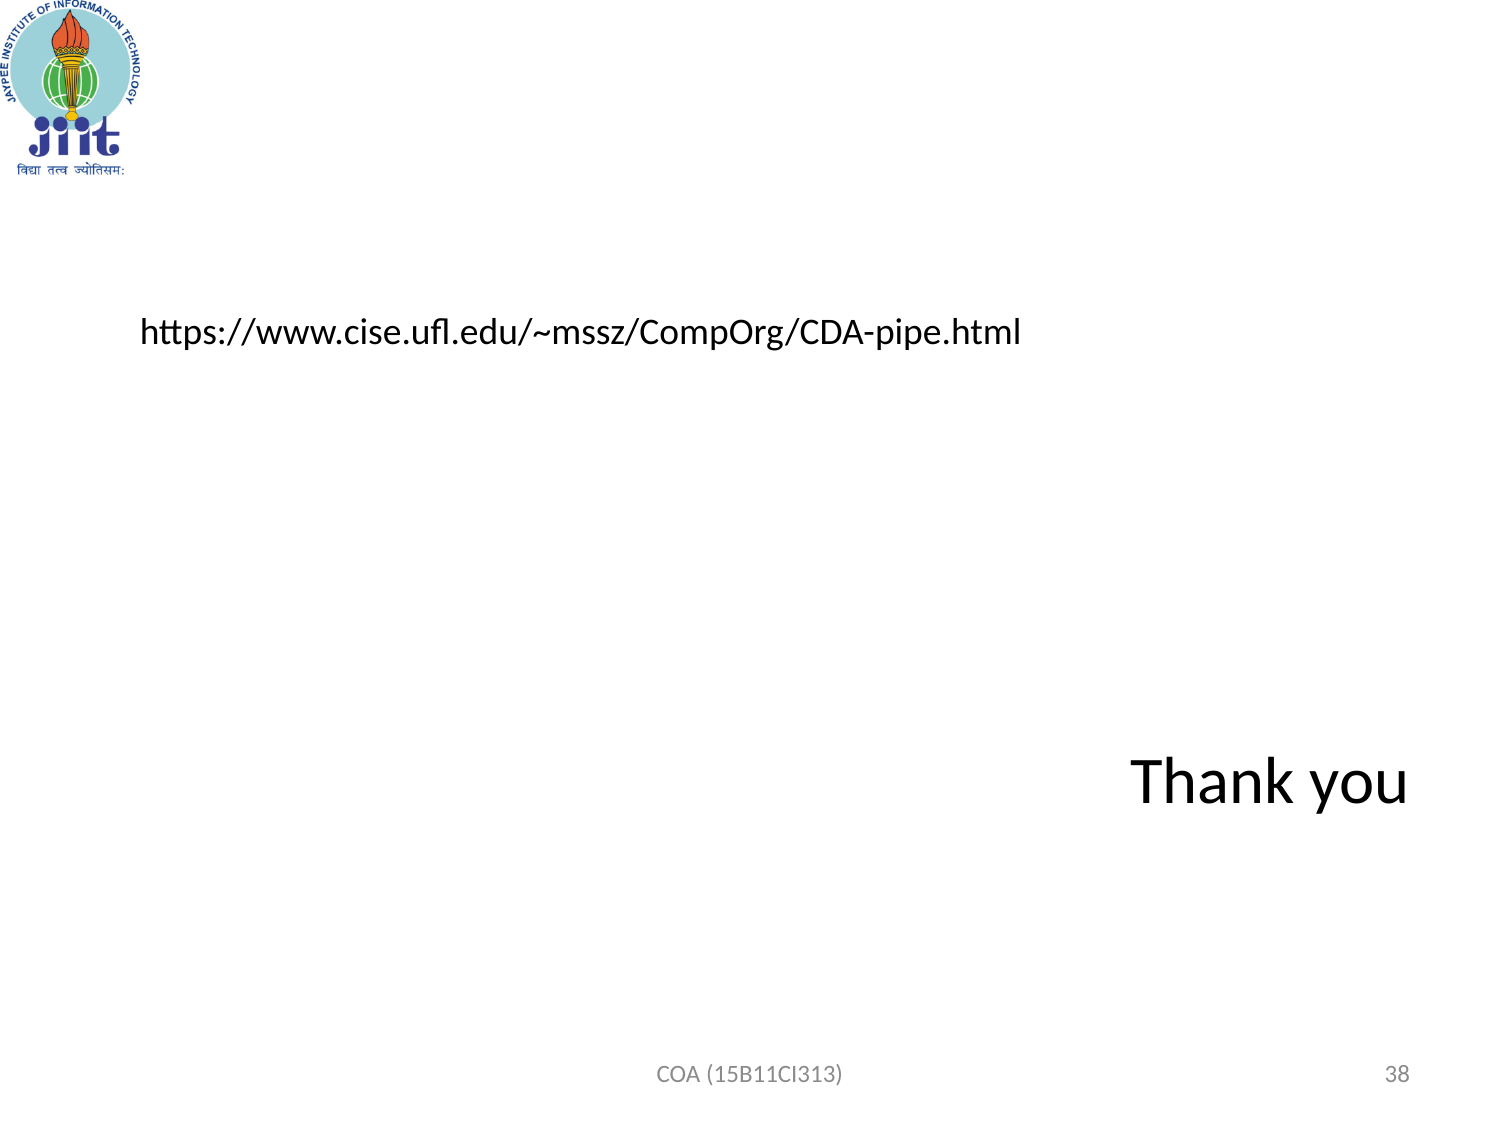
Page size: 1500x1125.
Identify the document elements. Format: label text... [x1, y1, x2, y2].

footer COA (15B11CI313) [512, 1042, 988, 1103]
picture [0, 0, 140, 175]
list Thank you [75, 262, 1425, 1005]
slide_number 38 [1074, 1042, 1425, 1103]
text_box https://www.cise.ufl.edu/~mssz/CompOrg/CDA-pipe.html [124, 299, 1250, 360]
